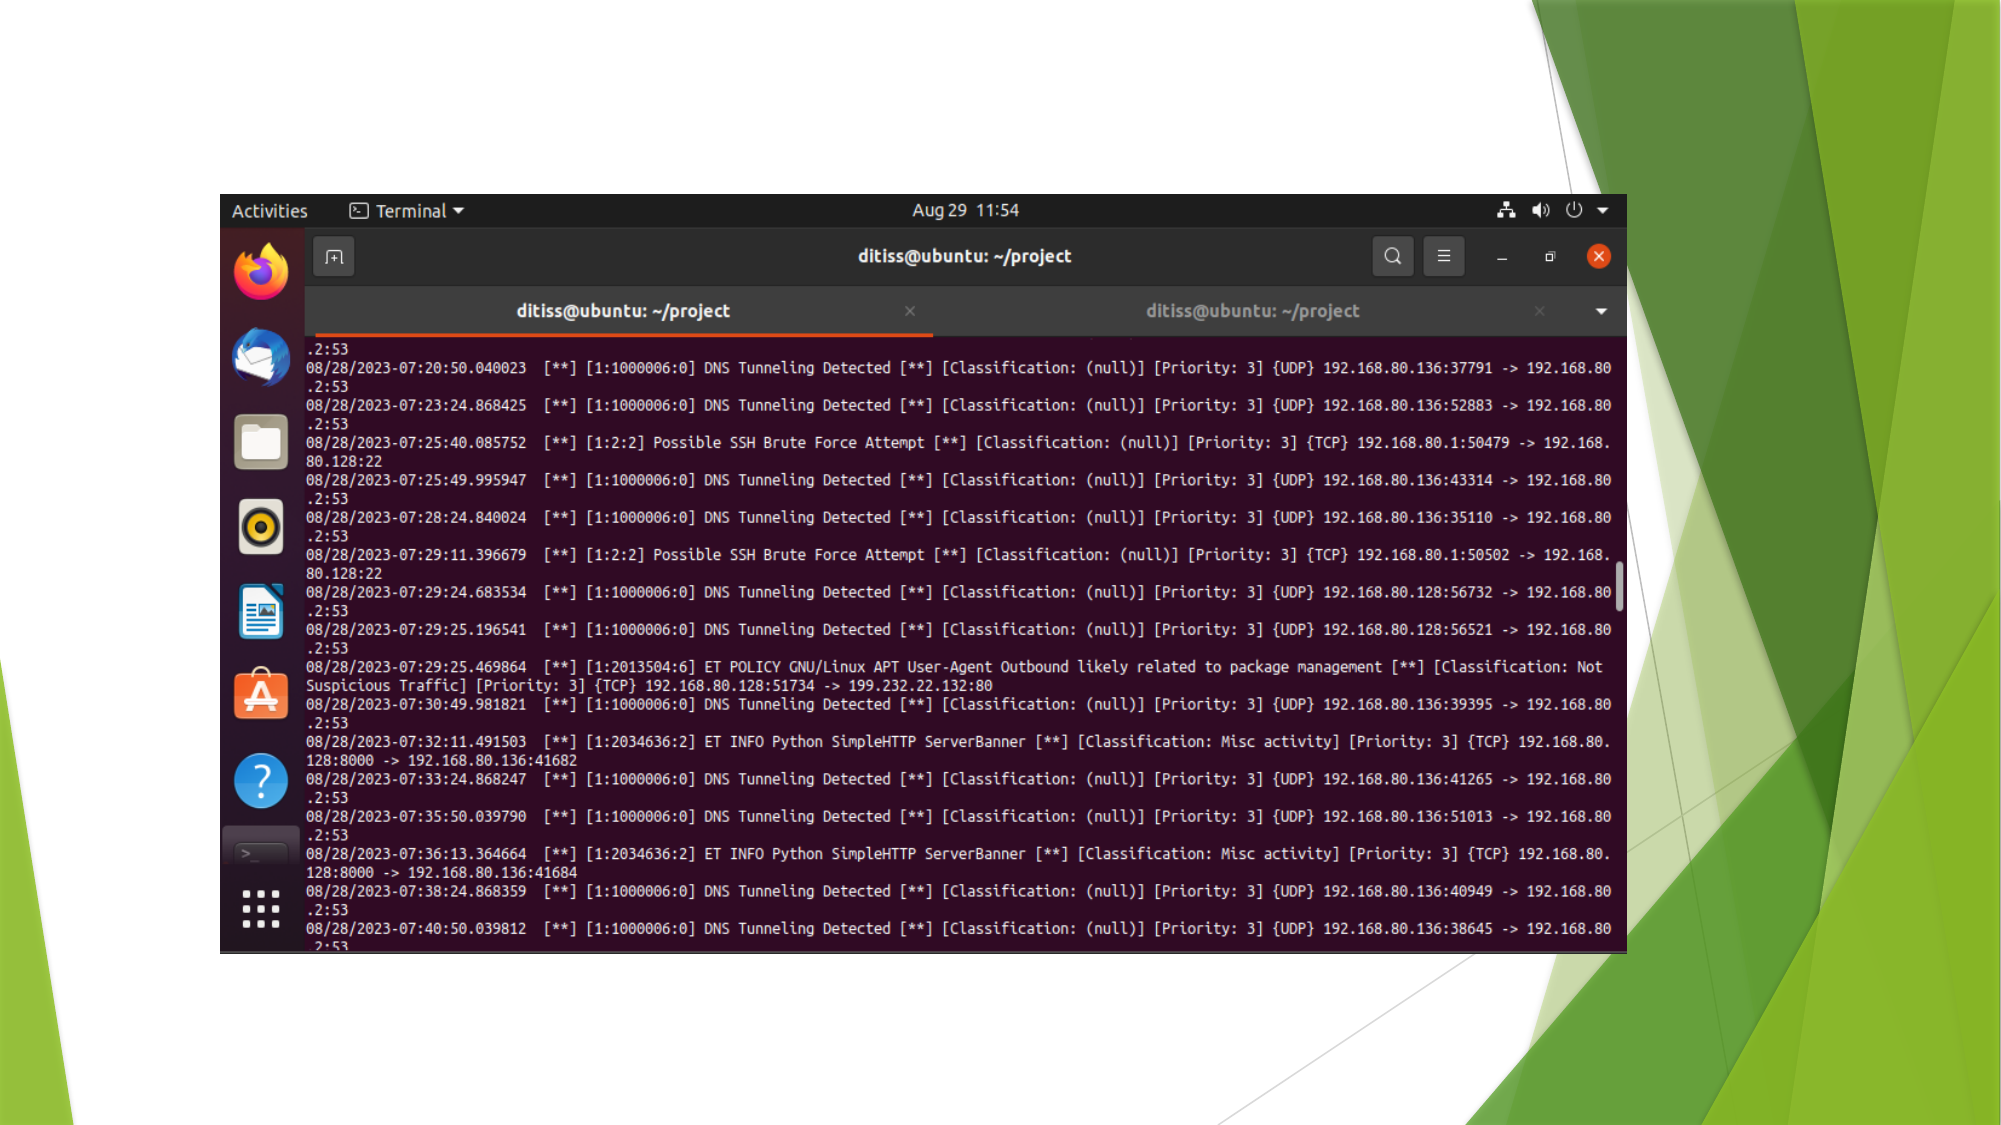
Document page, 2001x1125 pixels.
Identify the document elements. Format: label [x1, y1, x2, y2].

picture [220, 194, 1627, 955]
